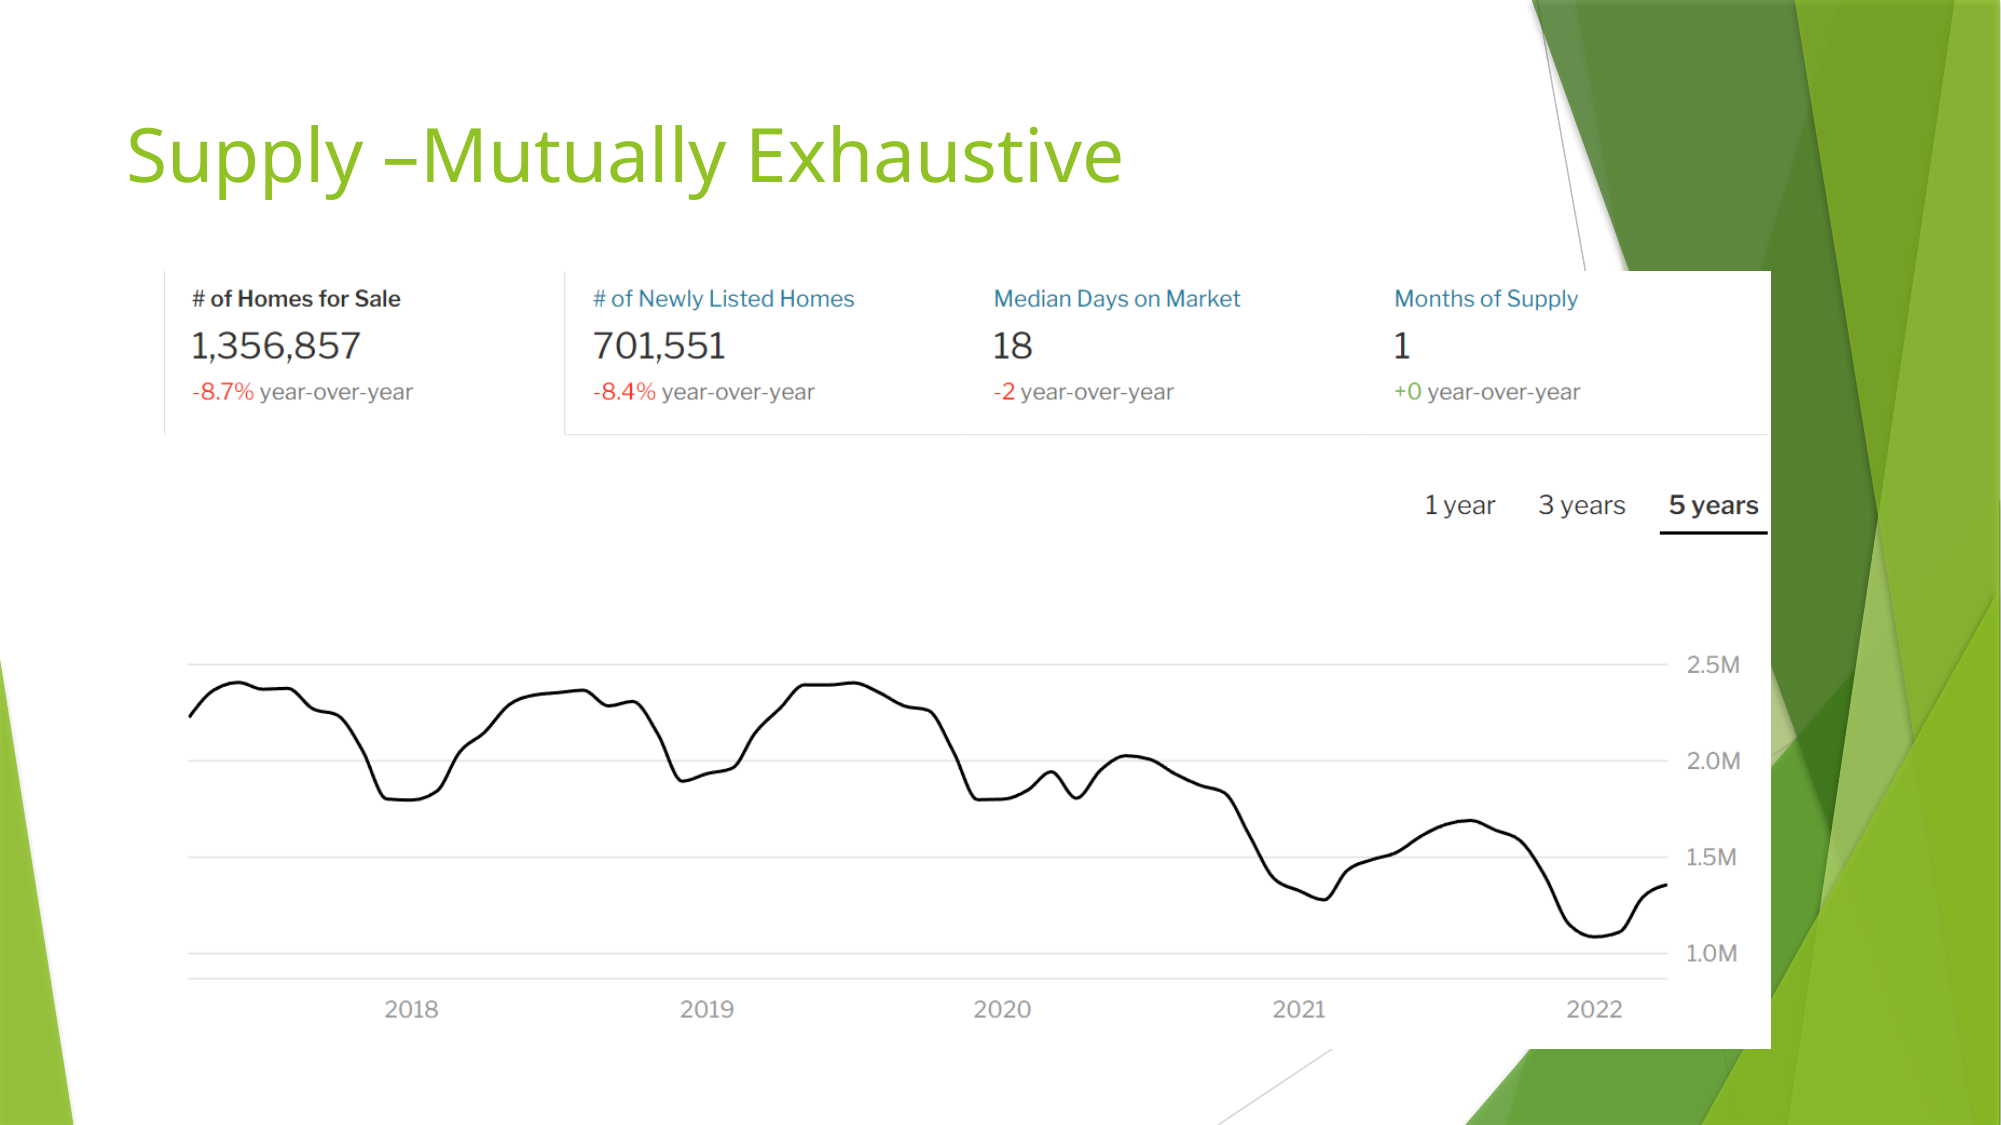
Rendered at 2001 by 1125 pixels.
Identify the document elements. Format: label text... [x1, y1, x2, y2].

title Supply –Mutually Exhaustive [111, 99, 1522, 317]
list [149, 271, 1772, 1049]
